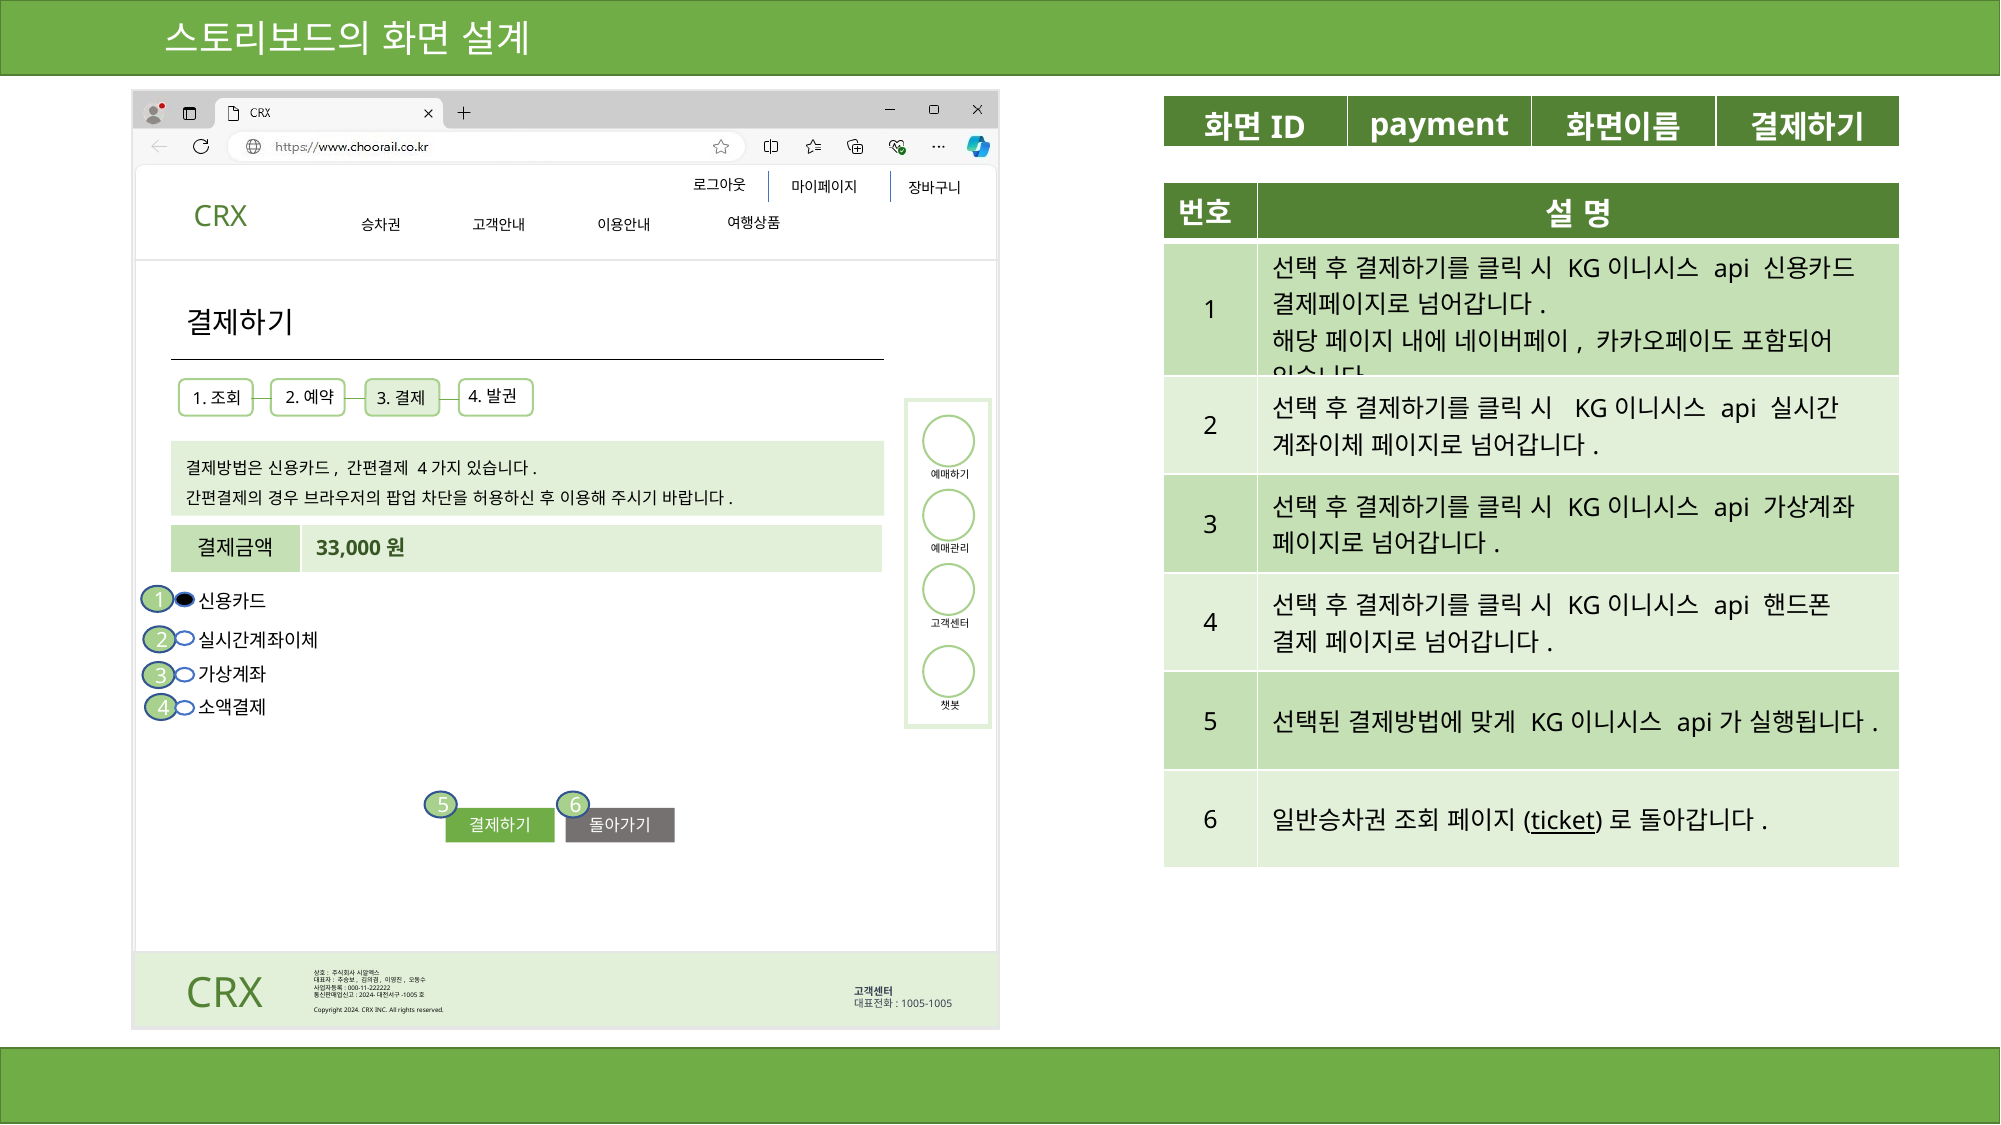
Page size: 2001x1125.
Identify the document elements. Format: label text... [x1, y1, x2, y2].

table_header 설 명 [1258, 183, 1899, 238]
table_cell 선택 후 결제하기를 클릭 시 KG이니시스 api 핸드폰 결제 페이지로 넘어갑니다. [1258, 574, 1899, 670]
text_box [0, 1047, 2000, 1124]
table_cell 5 [1164, 672, 1257, 769]
table_header 번호 [1164, 183, 1257, 238]
table_cell 2 [1164, 377, 1257, 473]
table_cell 3 [1164, 475, 1257, 572]
table_cell 선택된 결제방법에 맞게 KG이니시스 api가 실행됩니다. [1258, 672, 1899, 769]
table_header payment [1348, 96, 1531, 146]
table_cell 선택 후 결제하기를 클릭 시 KG이니시스 api 실시간 계좌이체 페이지로 넘어갑니다. [1258, 377, 1899, 473]
table_cell 일반승차권 조회 페이지(ticket)로 돌아갑니다. [1258, 771, 1899, 867]
text_box 스토리보드의 화면 설계 [0, 0, 2000, 76]
table_cell 1 [1164, 244, 1257, 375]
table_cell 6 [1164, 771, 1257, 867]
table_cell 선택 후 결제하기를 클릭 시 KG이니시스 api 가상계좌 페이지로 넘어갑니다. [1258, 475, 1899, 572]
table_cell 선택 후 결제하기를 클릭 시 KG이니시스 api 신용카드 결제페이지로 넘어갑니다. 해당 페이지 내에 네이버페이, 카카오페이도 포함되어 있습니다. [1258, 244, 1899, 375]
table_header 화면이름 [1532, 96, 1715, 146]
table_cell 4 [1164, 574, 1257, 670]
picture [132, 89, 1001, 1029]
table_header 결제하기 [1717, 96, 1899, 146]
table_header 화면ID [1164, 96, 1347, 146]
